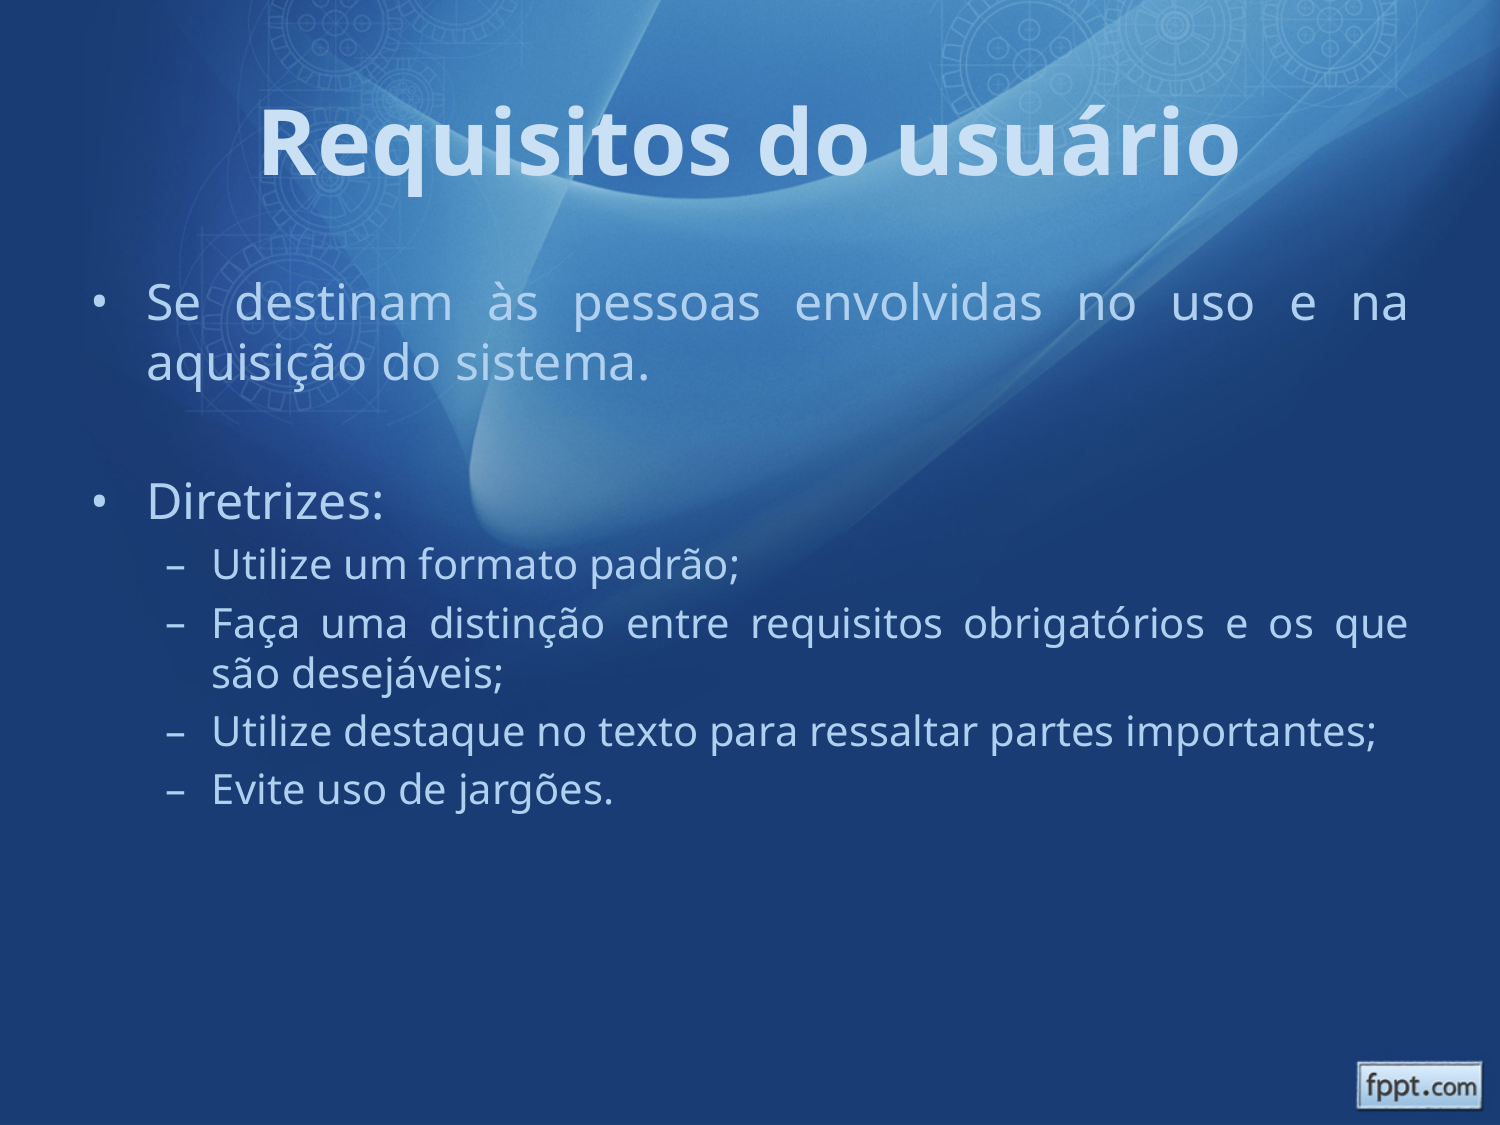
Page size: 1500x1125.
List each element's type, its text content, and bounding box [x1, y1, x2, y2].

list Se destinam às pessoas envolvidas no uso e na aquisição do sistema. Diretrizes: Utilize um formato padrão; Faça uma distinção entre requisitos obrigatórios e os que são desejáveis; Utilize destaque no texto para ressaltar partes importantes; Evite uso de jargões. [75, 262, 1425, 1005]
title Requisitos do usuário [75, 45, 1425, 233]
picture [0, 0, 1500, 1125]
